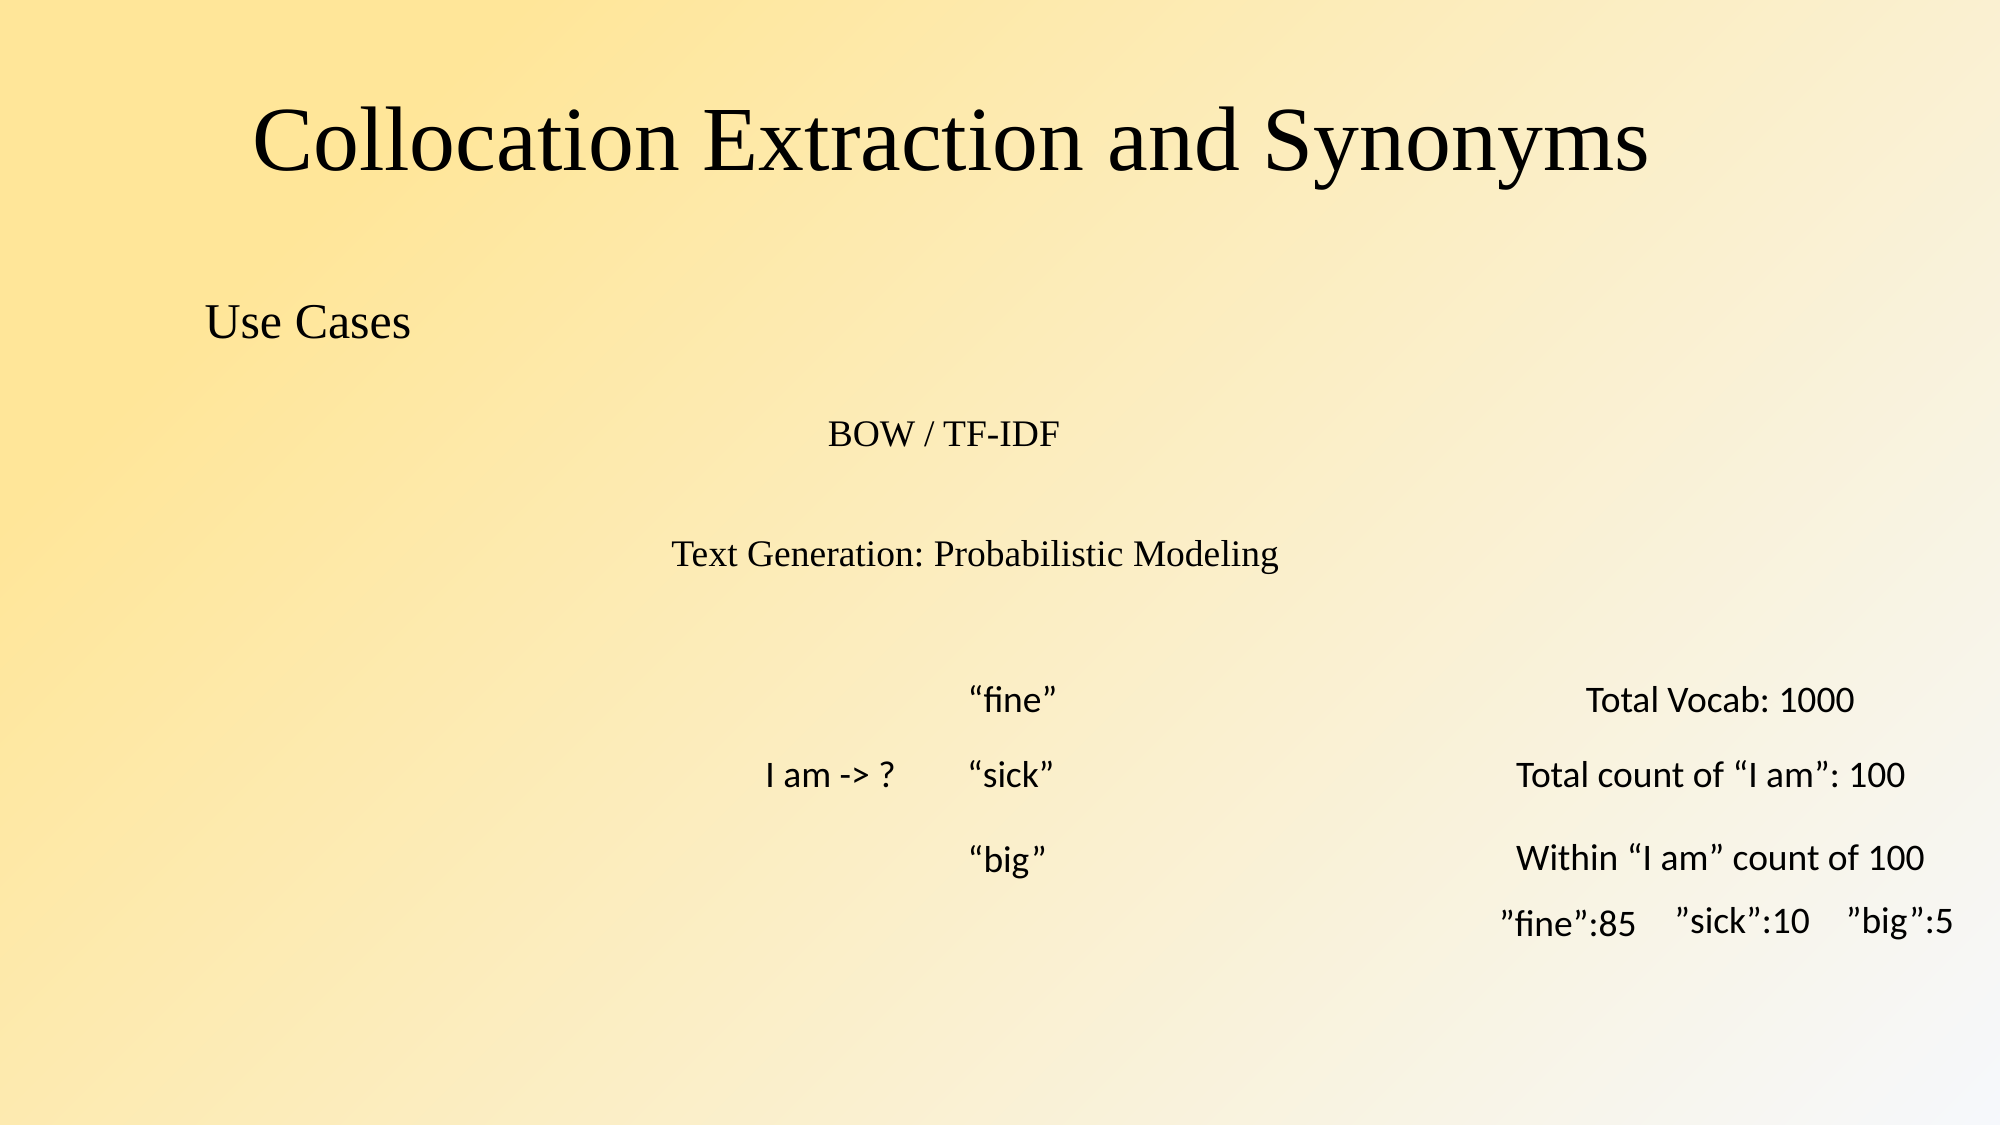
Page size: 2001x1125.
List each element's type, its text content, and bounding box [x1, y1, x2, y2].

text_box ”big”:5 [1831, 888, 1969, 949]
text_box Within “I am” count of 100 [1501, 825, 1940, 886]
text_box Collocation Extraction and Synonyms [237, 71, 1868, 197]
text_box BOW / TF-IDF [813, 378, 1075, 461]
text_box I am -> ? [750, 742, 912, 803]
text_box Text Generation: Probabilistic Modeling [656, 521, 1315, 582]
text_box ”sick”:10 [1659, 888, 1825, 949]
text_box Use Cases [189, 250, 1721, 356]
text_box “sick” [952, 742, 1070, 803]
text_box Total count of “I am”: 100 [1501, 742, 1921, 803]
text_box “fine” [952, 667, 1073, 727]
text_box ”fine”:85 [1484, 891, 1654, 951]
text_box Total Vocab: 1000 [1570, 667, 1870, 727]
text_box “big” [952, 827, 1062, 888]
